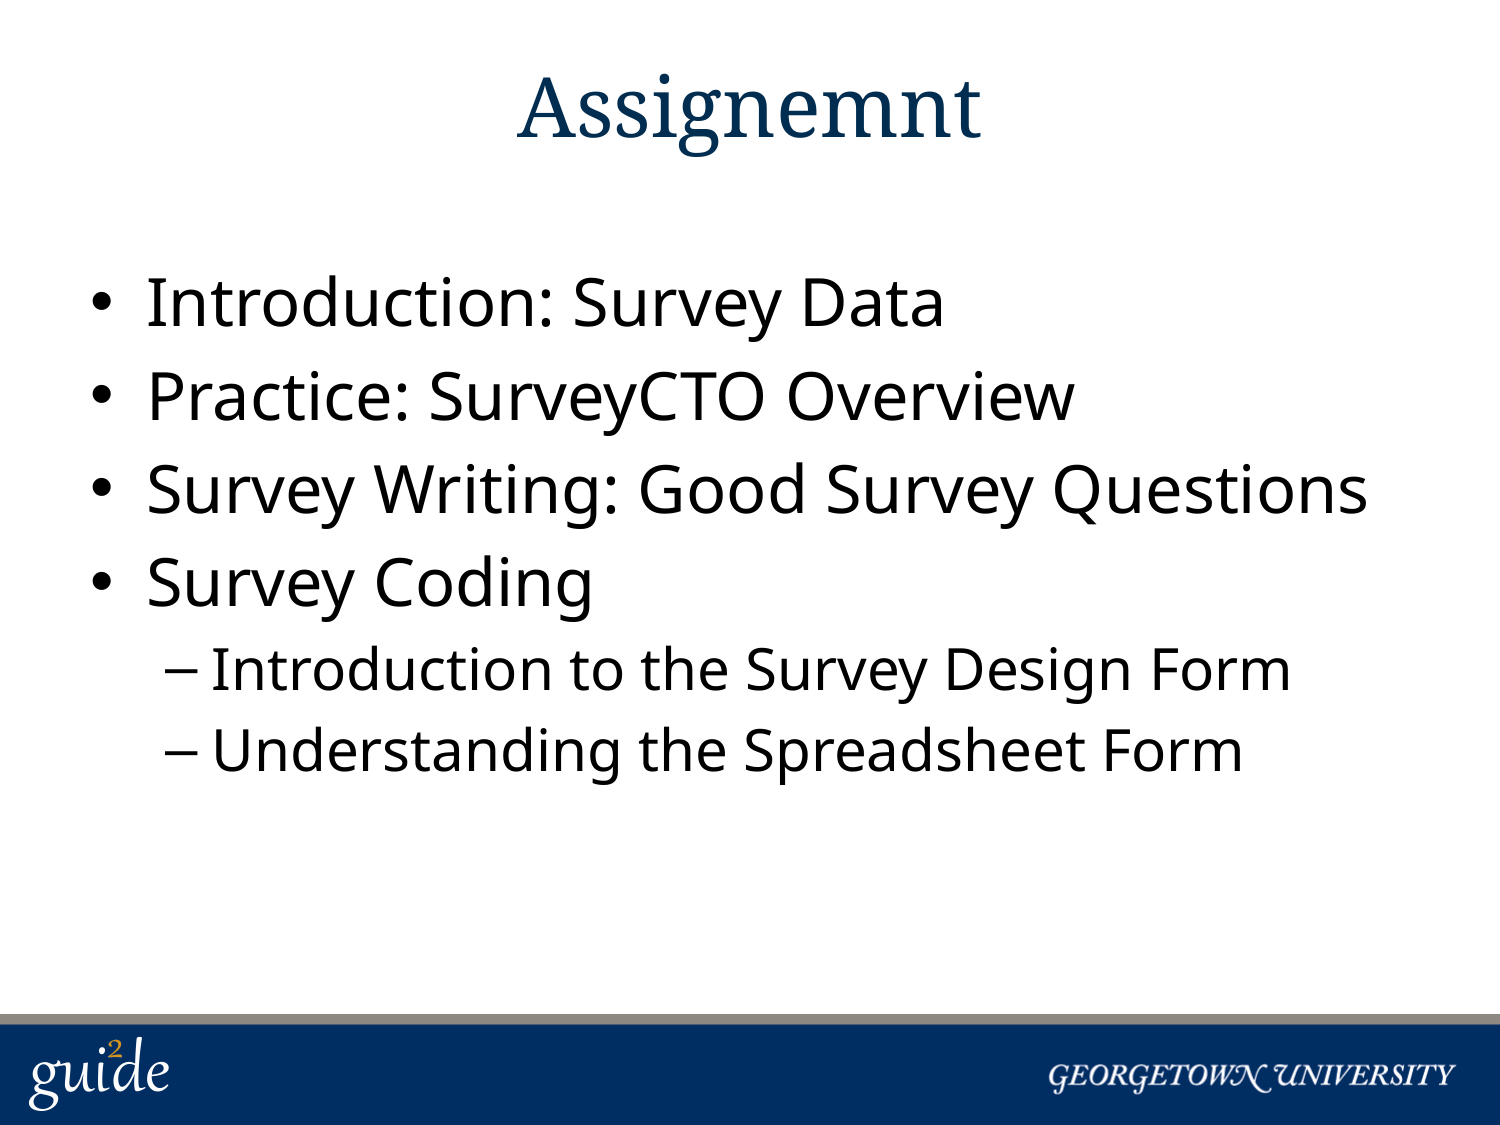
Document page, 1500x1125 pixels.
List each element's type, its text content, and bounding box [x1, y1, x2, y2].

picture [0, 1014, 1500, 1125]
list Introduction: Survey Data Practice: SurveyCTO Overview Survey Writing: Good Survey Questions Survey Coding Introduction to the Survey Design Form Understanding the Spreadsheet Form [75, 252, 1425, 1005]
title Assignemnt [75, 45, 1425, 163]
